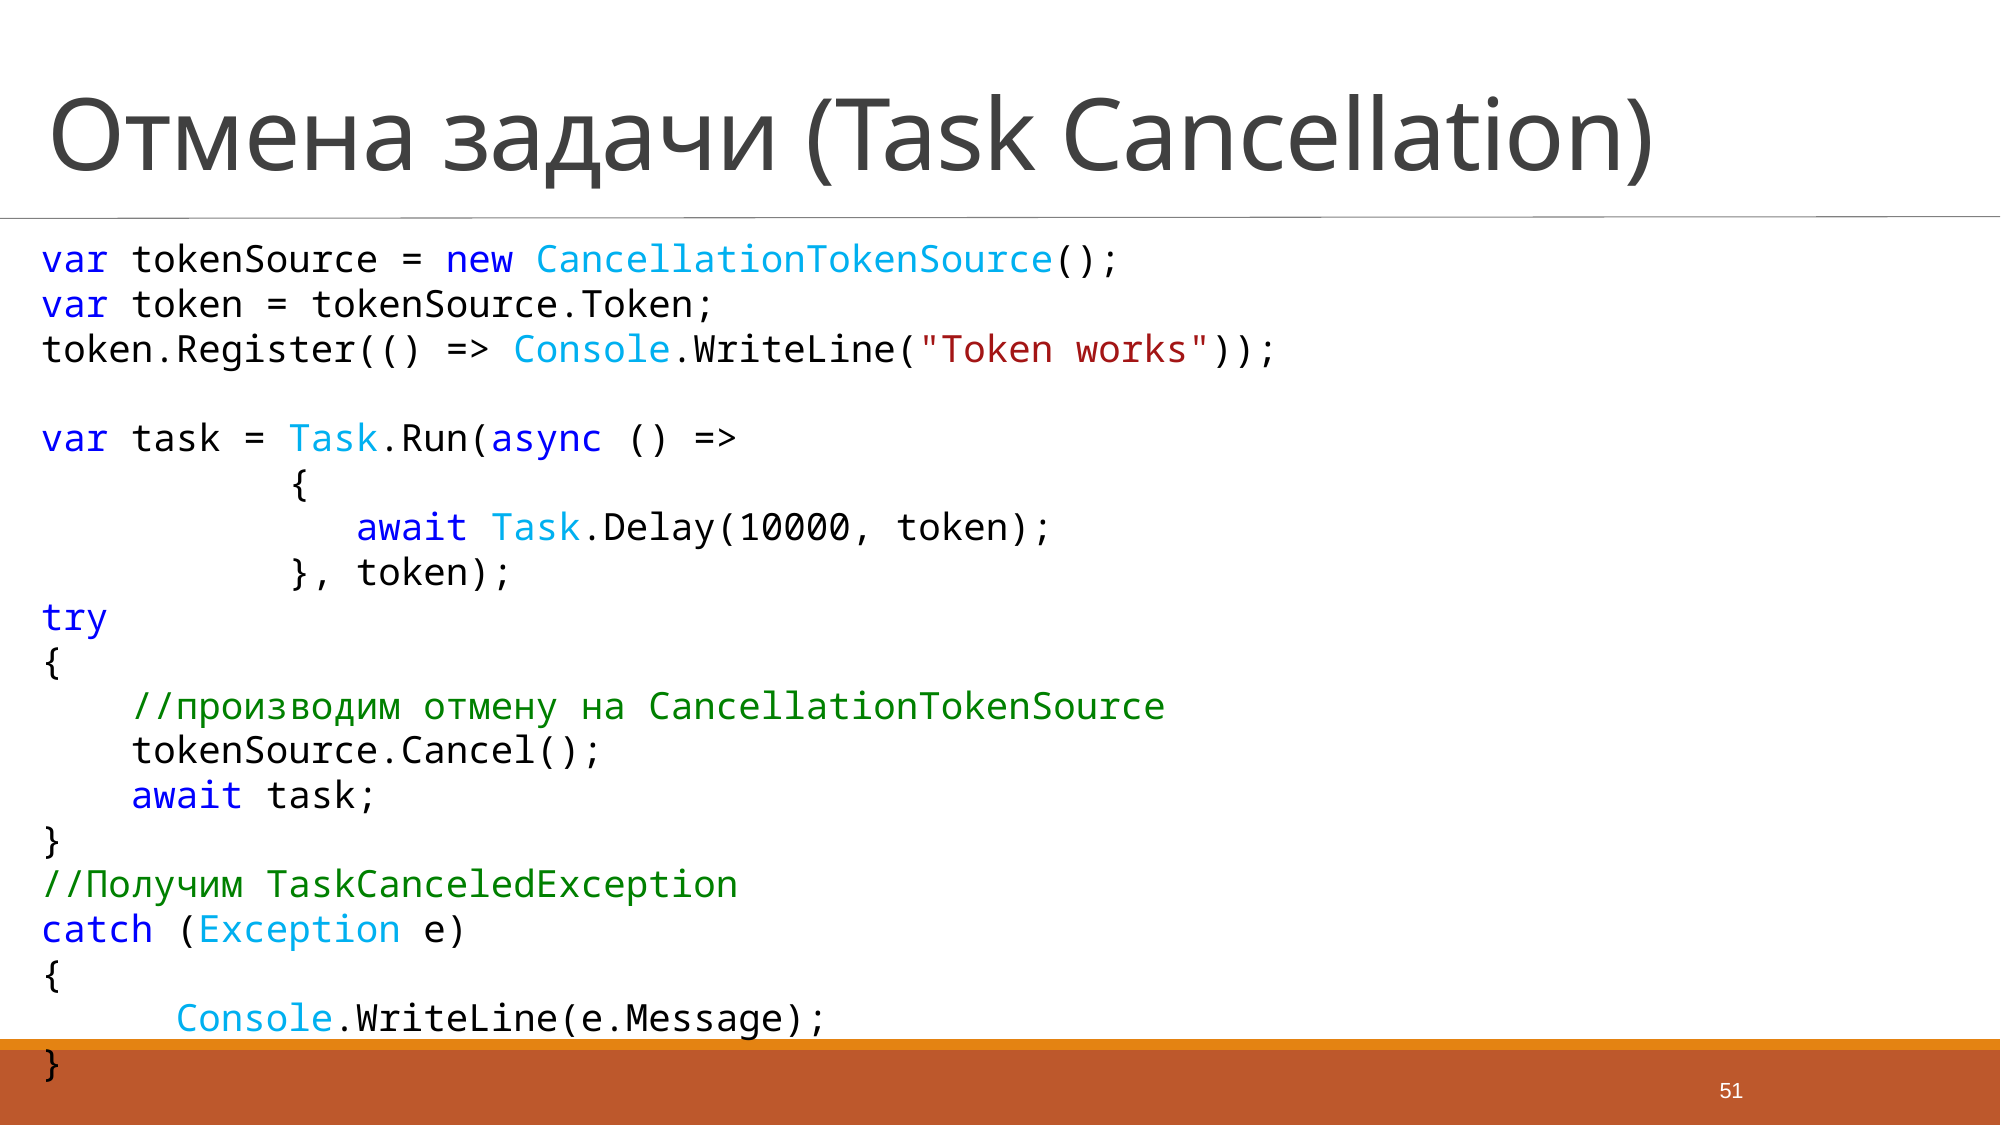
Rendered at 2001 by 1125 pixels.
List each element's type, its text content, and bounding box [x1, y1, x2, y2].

title Отмена задачи (Task Cancellation) [32, 47, 1967, 198]
list var tokenSource = new CancellationTokenSource(); var token = tokenSource.Token; token.Register(() => Console.WriteLine("Token works")); var task = Task.Run(async () => { await Task.Delay(10000, token); }, token); try { //производим отмену на CancellationTokenSource tokenSource.Cancel(); await task; } //Получим TaskCanceledException catch (Exception e) { Console.WriteLine(e.Message); } [32, 233, 1967, 1025]
slide_number 51 [1624, 1059, 1840, 1120]
